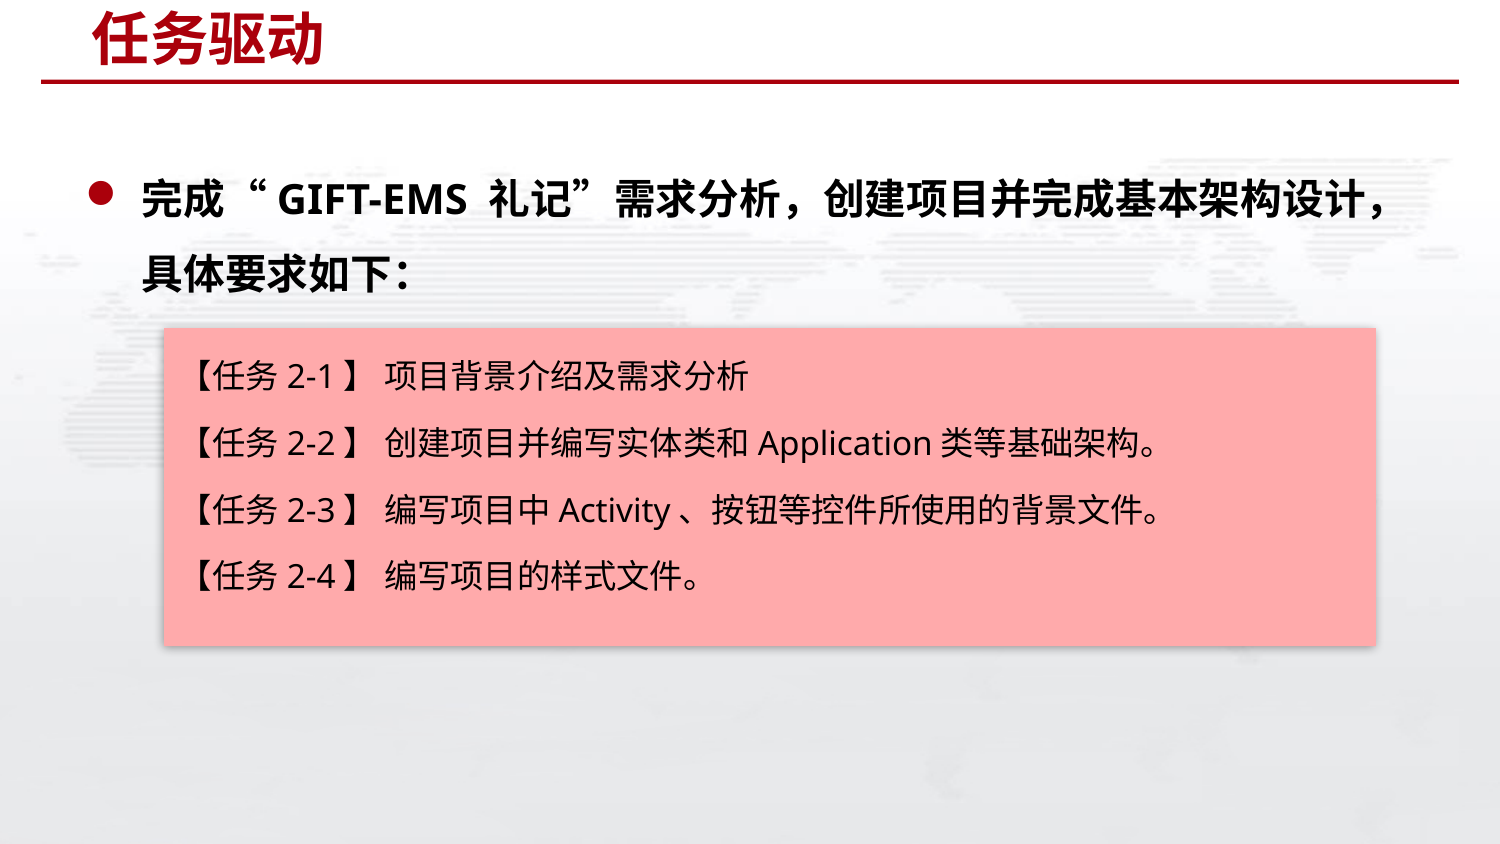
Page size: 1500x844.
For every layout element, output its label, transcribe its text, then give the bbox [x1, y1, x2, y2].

title 任务驱动 [76, 2, 873, 71]
list 完成“GIFT-EMS 礼记”需求分析，创建项目并完成基本架构设计，具体要求如下： [70, 140, 1442, 528]
list 【任务2-1】 项目背景介绍及需求分析 【任务2-2】 创建项目并编写实体类和Application类等基础架构。 【任务2-3】 编写项目中Activity、按钮等控件所使用的背景文件。 【任务2-4】 编写项目的样式文件。 [163, 327, 1377, 647]
picture [0, 0, 1500, 844]
